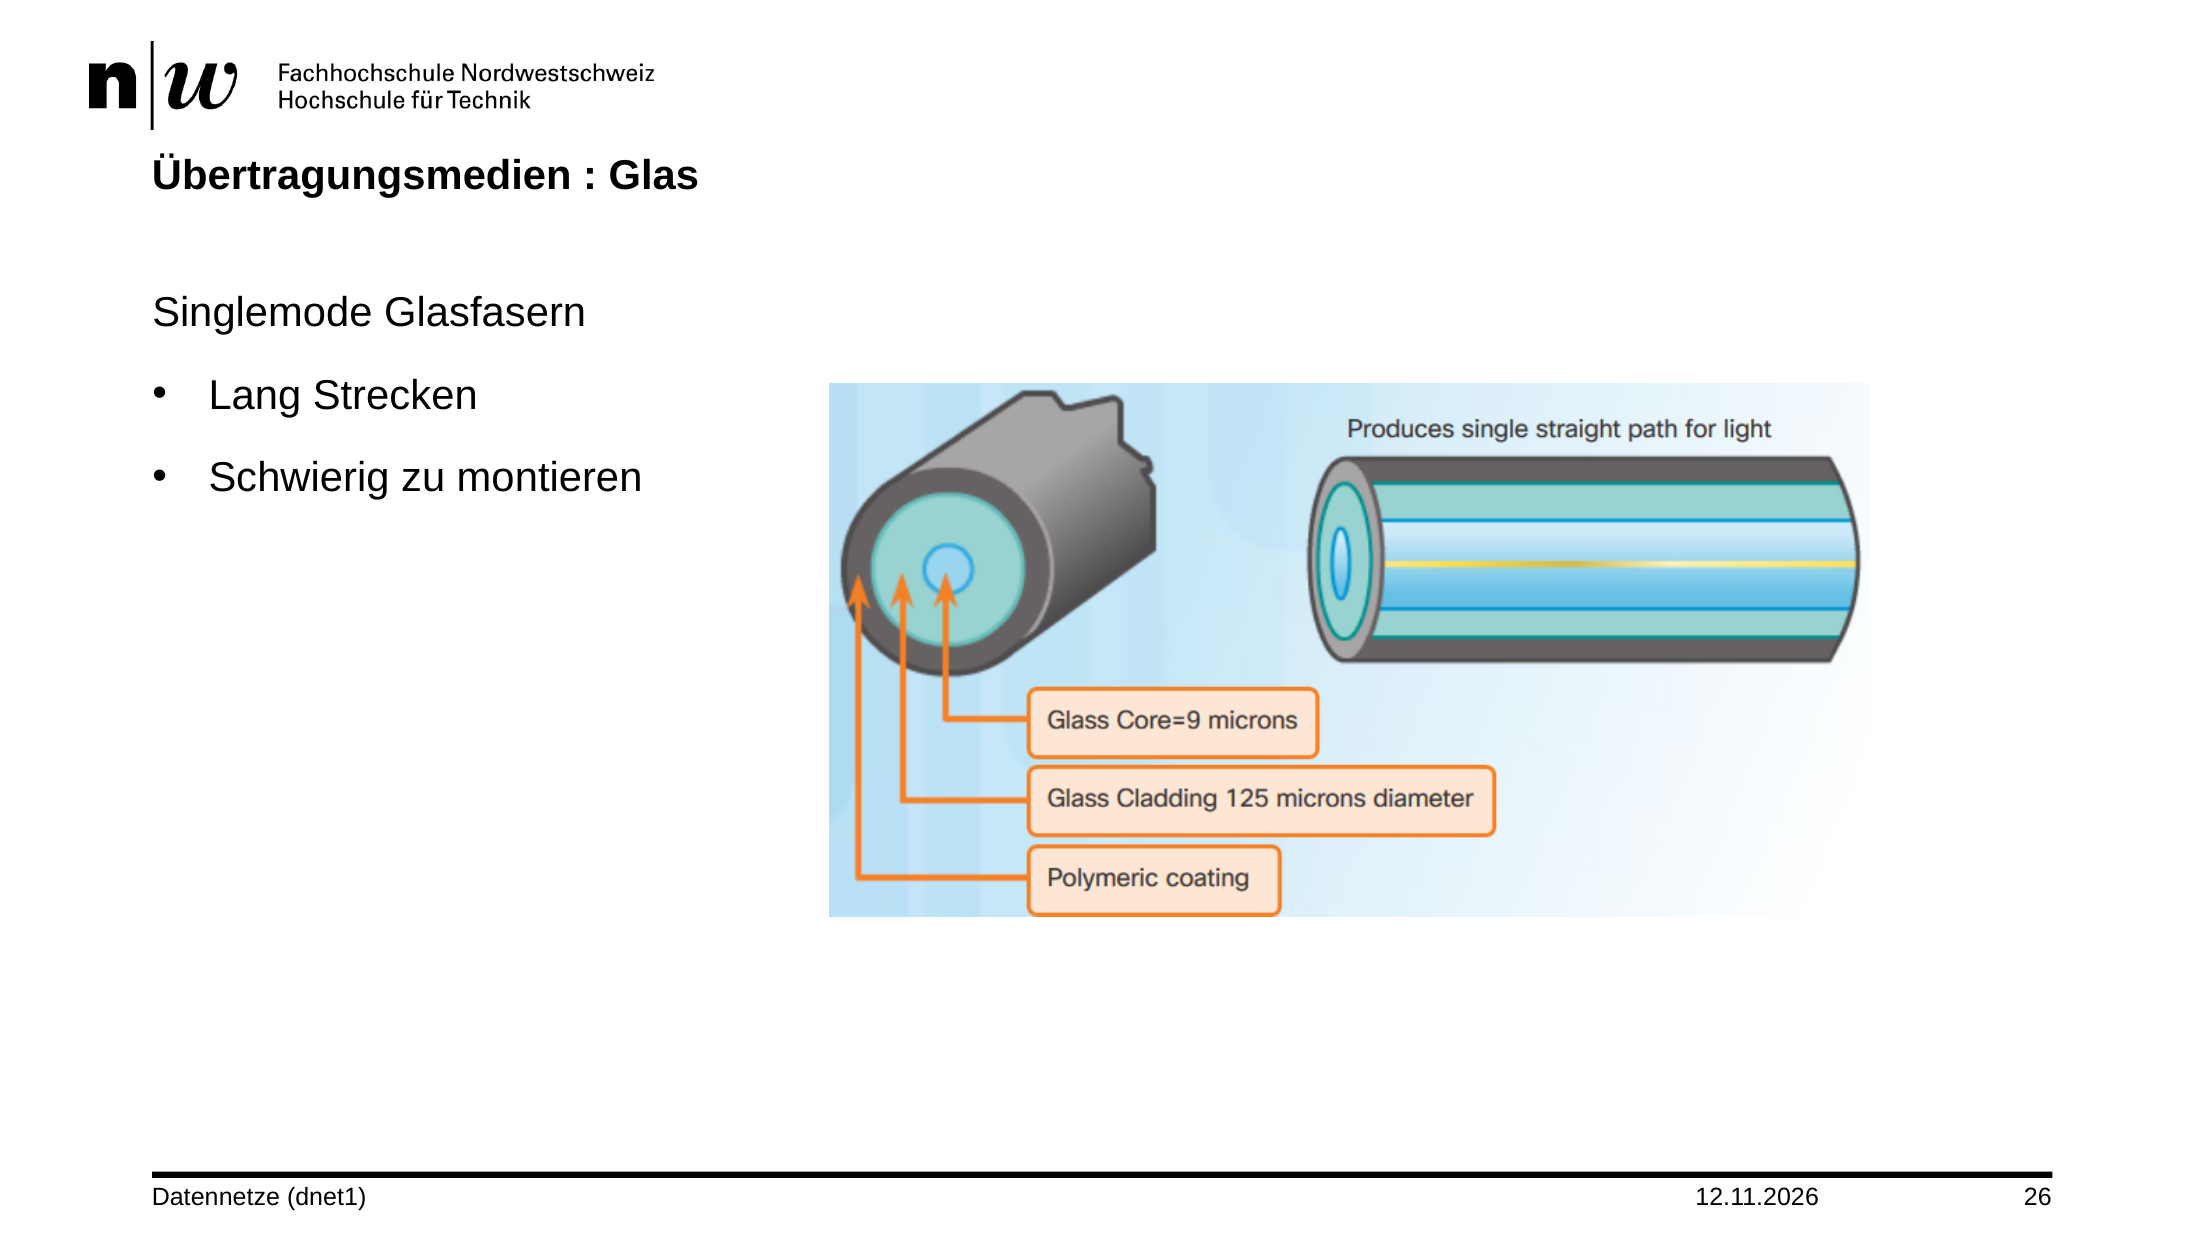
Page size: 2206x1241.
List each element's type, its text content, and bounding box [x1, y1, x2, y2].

slide_number 26 [1873, 1180, 2052, 1211]
picture [829, 383, 1870, 918]
list Singlemode Glasfasern Lang Strecken Schwierig zu montieren [152, 277, 2053, 1093]
title Übertragungsmedien : Glas [151, 147, 2052, 207]
footer Datennetze (dnet1) [151, 1180, 1696, 1211]
picture [89, 41, 654, 130]
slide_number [1696, 1180, 1873, 1211]
